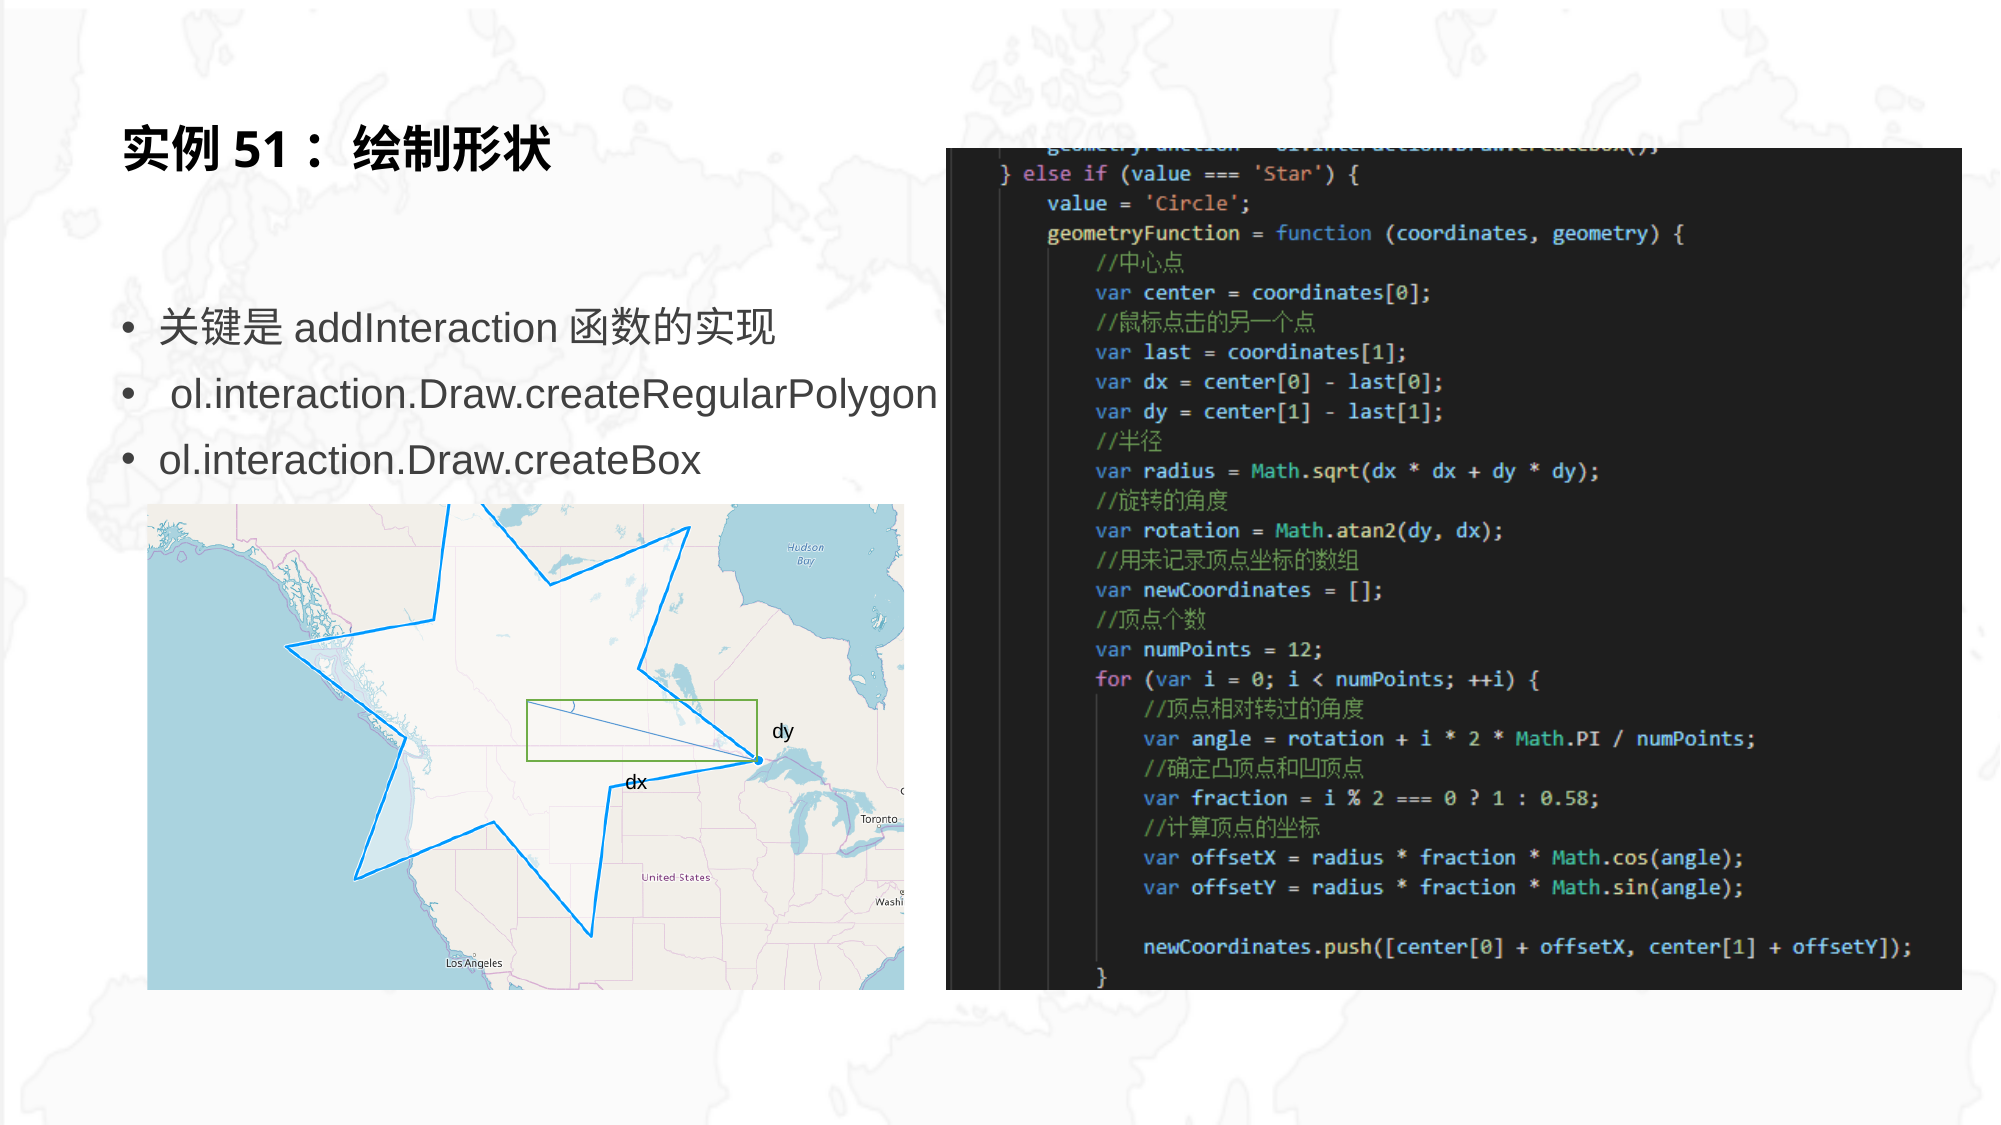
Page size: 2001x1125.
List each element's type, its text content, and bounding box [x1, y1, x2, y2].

list 关键是addInteraction函数的实现 ol.interaction.Draw.createRegularPolygon ol.interaction.Draw.createBox [106, 299, 1832, 1014]
picture [946, 148, 1962, 990]
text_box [527, 701, 757, 761]
picture [147, 504, 905, 990]
title 实例51：绘制形状 [106, 42, 1832, 260]
